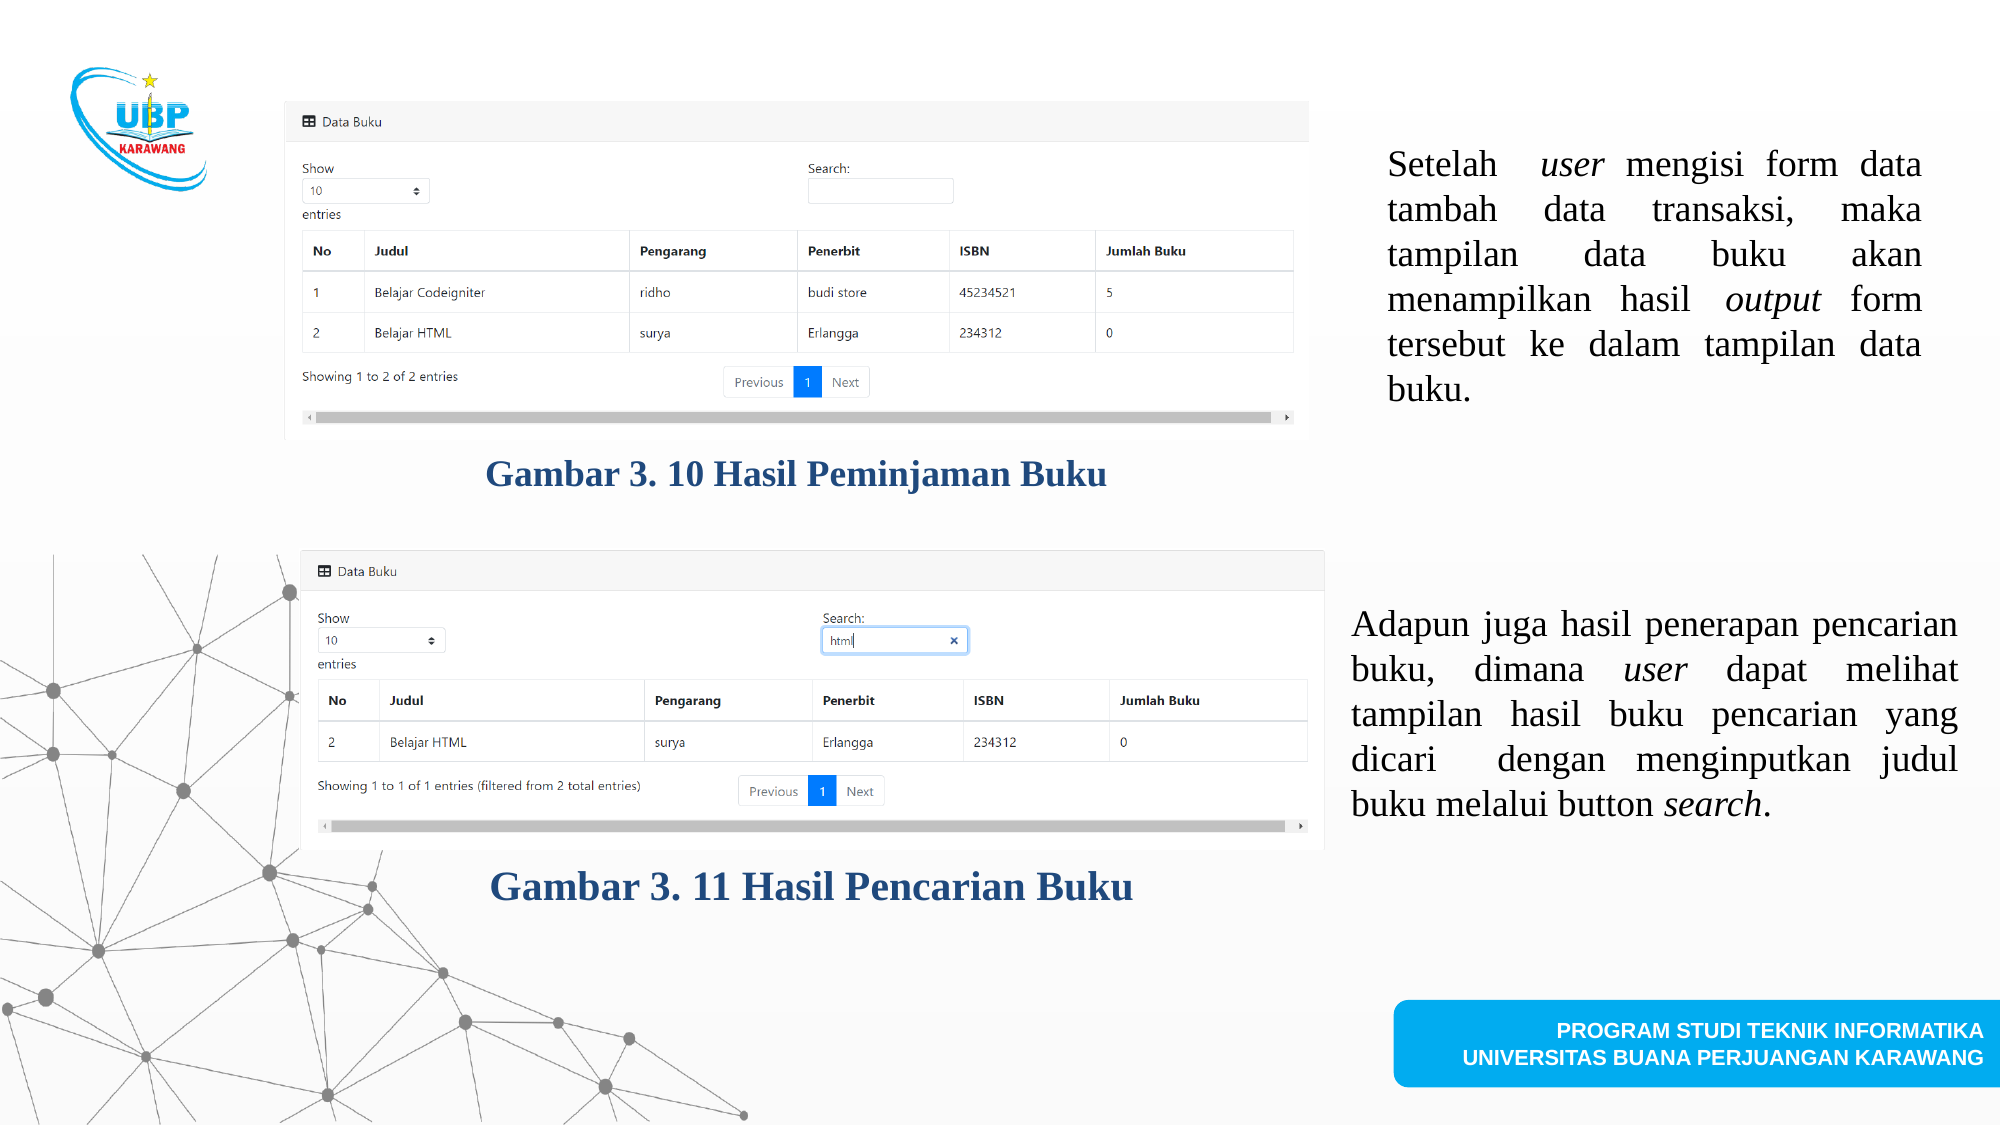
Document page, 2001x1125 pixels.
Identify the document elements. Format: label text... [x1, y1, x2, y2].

text_box Adapun juga hasil penerapan pencarian buku, dimana user dapat melihat tampilan hasil buku pencarian yang dicari dengan menginputkan judul buku melalui button search. [1261, 591, 1974, 922]
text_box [283, 101, 1309, 495]
picture [70, 61, 207, 198]
picture [0, 554, 748, 1125]
text_box Setelah user mengisi form data tambah data transaksi, maka tampilan data buku akan menampilkan hasil output form tersebut ke dalam tampilan data buku. [1309, 131, 1938, 417]
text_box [299, 548, 1325, 910]
